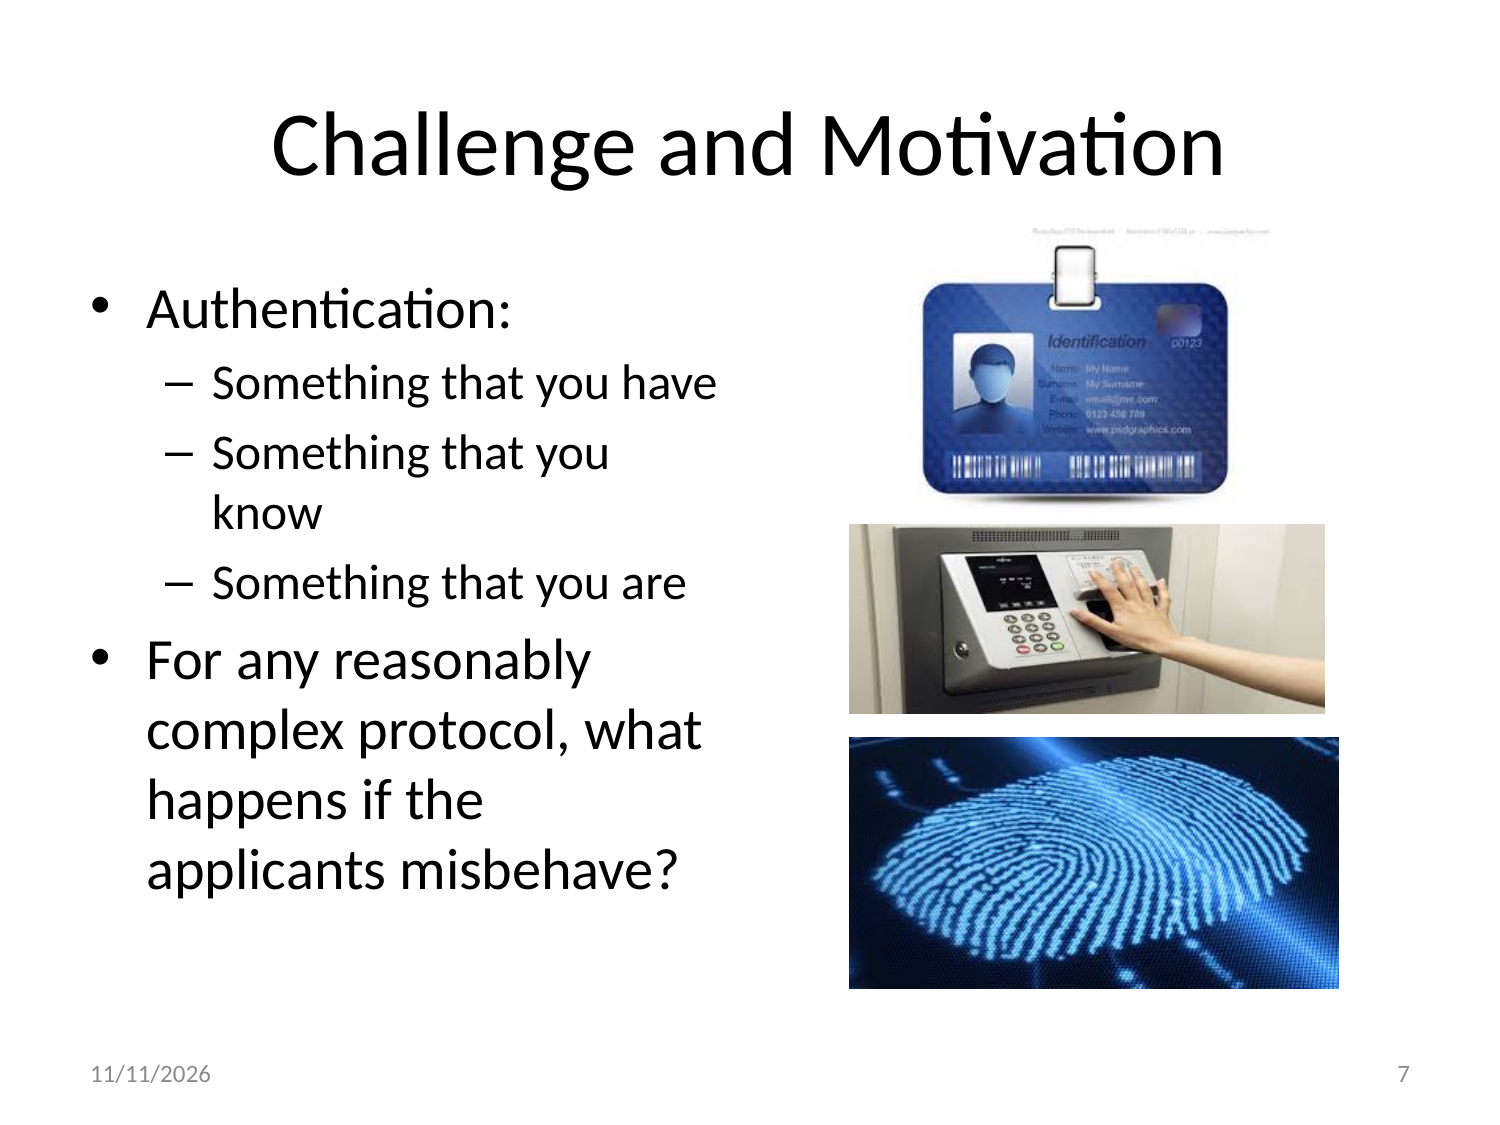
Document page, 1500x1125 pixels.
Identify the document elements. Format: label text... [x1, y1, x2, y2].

title Challenge and Motivation [75, 45, 1425, 233]
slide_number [75, 1042, 425, 1103]
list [849, 737, 1340, 990]
picture [849, 228, 1326, 714]
slide_number 7 [1074, 1042, 1425, 1103]
list Authentication: Something that you have Something that you know Something that you are For any reasonably complex protocol, what happens if the applicants misbehave? [75, 262, 738, 1005]
